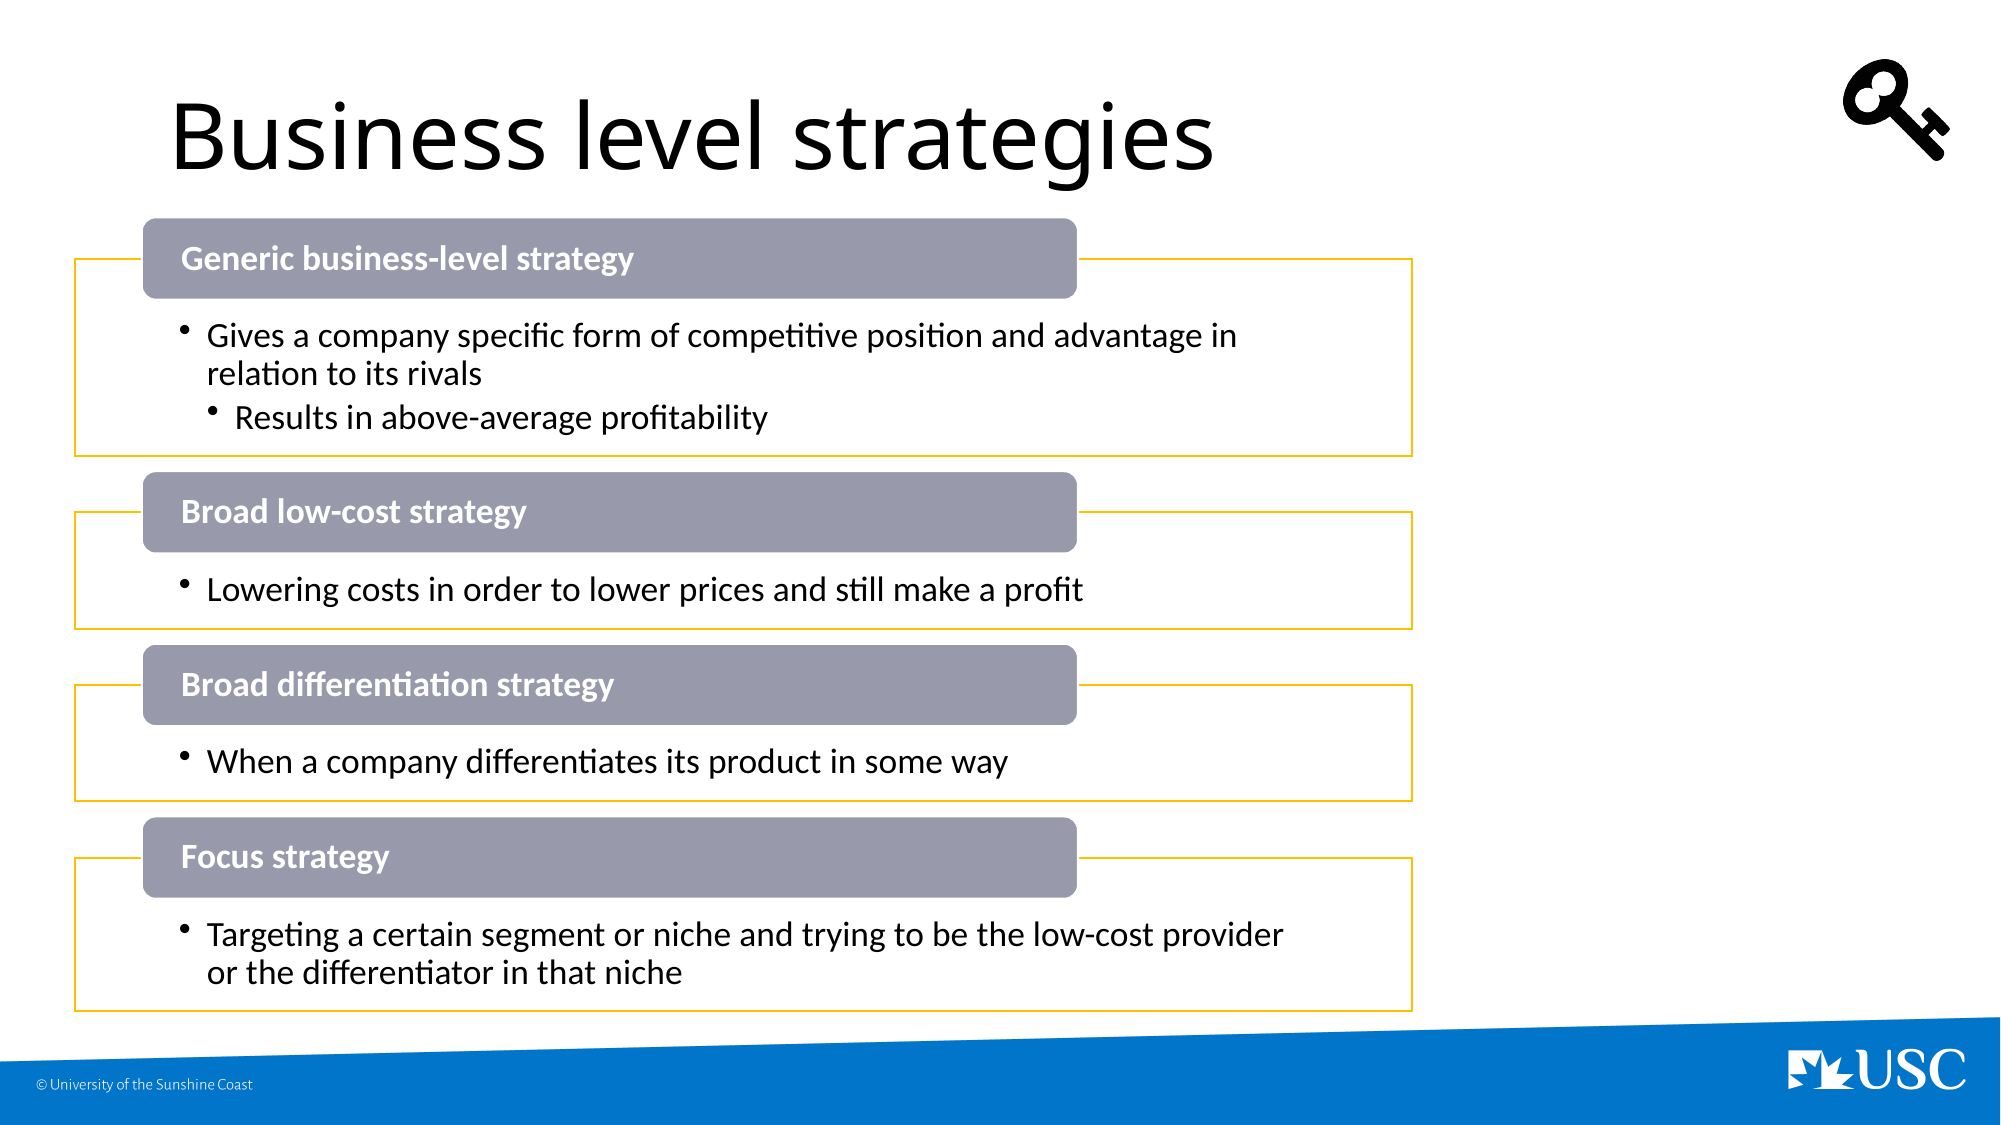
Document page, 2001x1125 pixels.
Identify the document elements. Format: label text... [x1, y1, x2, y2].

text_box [74, 471, 1413, 629]
title Business level strategies [153, 30, 1844, 249]
picture [0, 0, 2001, 1125]
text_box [74, 217, 1413, 457]
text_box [74, 816, 1413, 1012]
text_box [74, 643, 1413, 802]
